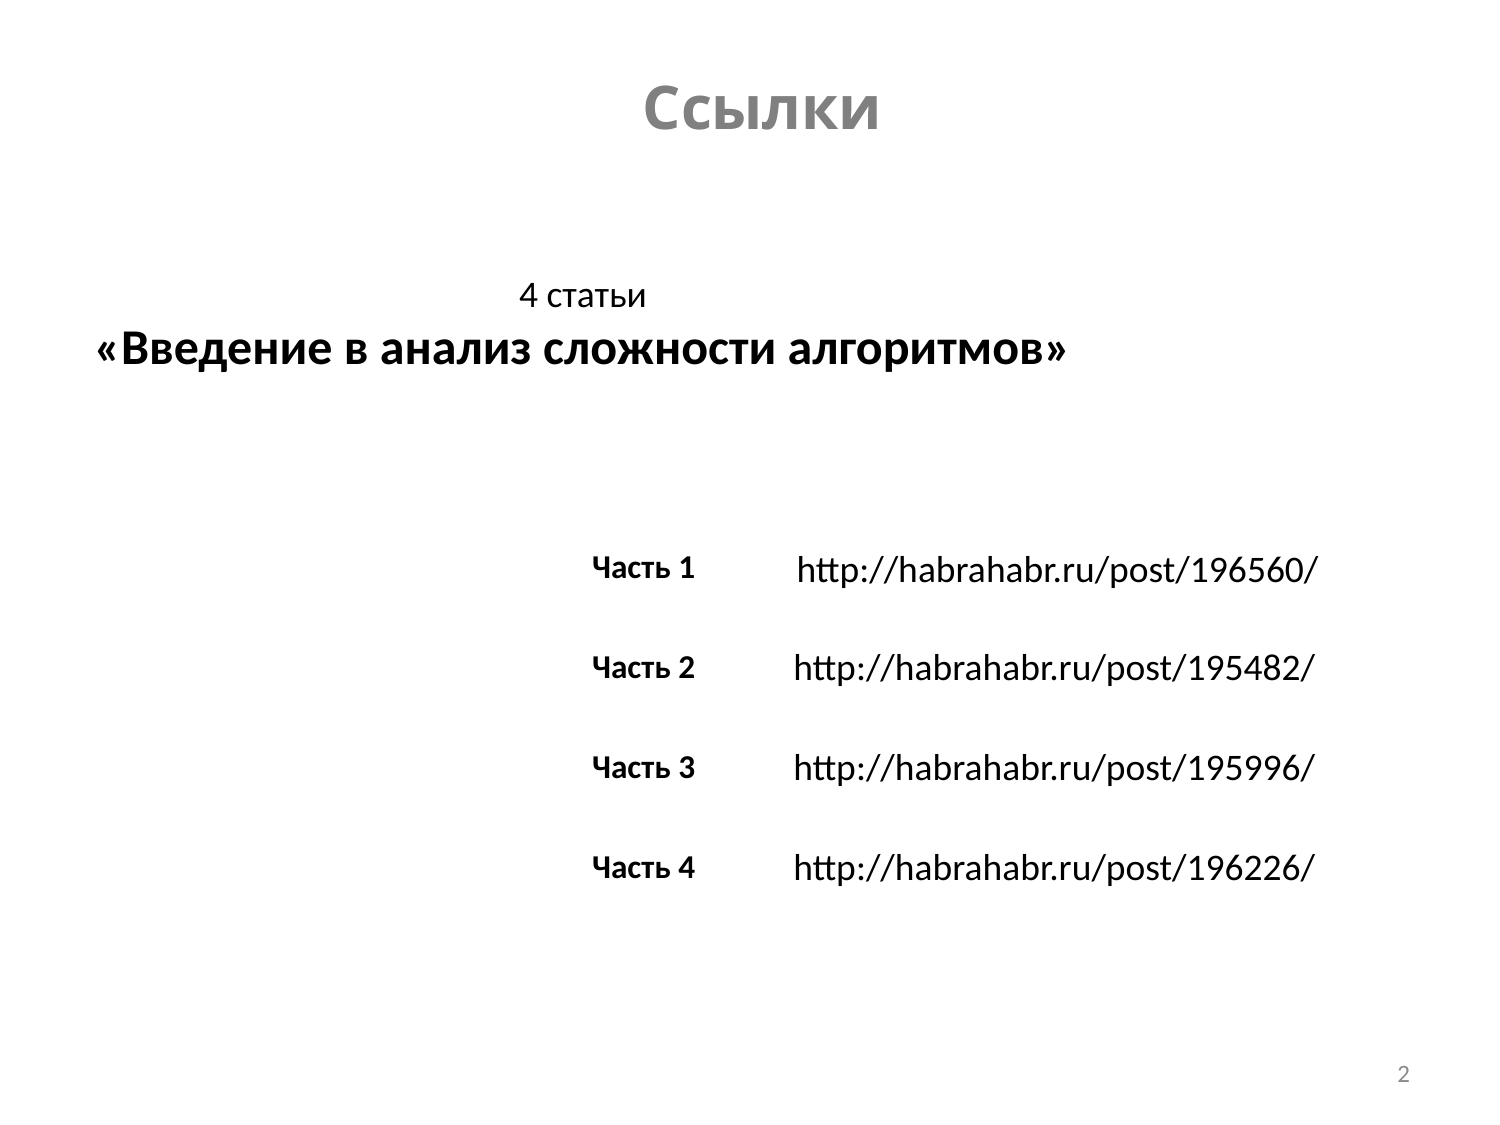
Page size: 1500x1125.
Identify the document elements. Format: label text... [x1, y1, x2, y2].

text_box http://habrahabr.ru/post/195996/ [778, 735, 1331, 796]
text_box http://habrahabr.ru/post/195482/ [778, 635, 1331, 696]
text_box Часть 1 [524, 537, 763, 593]
text_box Часть 4 [524, 837, 763, 893]
text_box Часть 2 [524, 637, 763, 693]
text_box Часть 3 [524, 737, 763, 793]
text_box http://habrahabr.ru/post/196226/ [778, 835, 1331, 896]
slide_number 2 [1074, 1042, 1425, 1103]
text_box http://habrahabr.ru/post/196560/ [781, 537, 1334, 598]
text_box 4 статьи «Введение в анализ сложности алгоритмов» [79, 262, 1087, 383]
text_box Ссылки [150, 62, 1375, 150]
